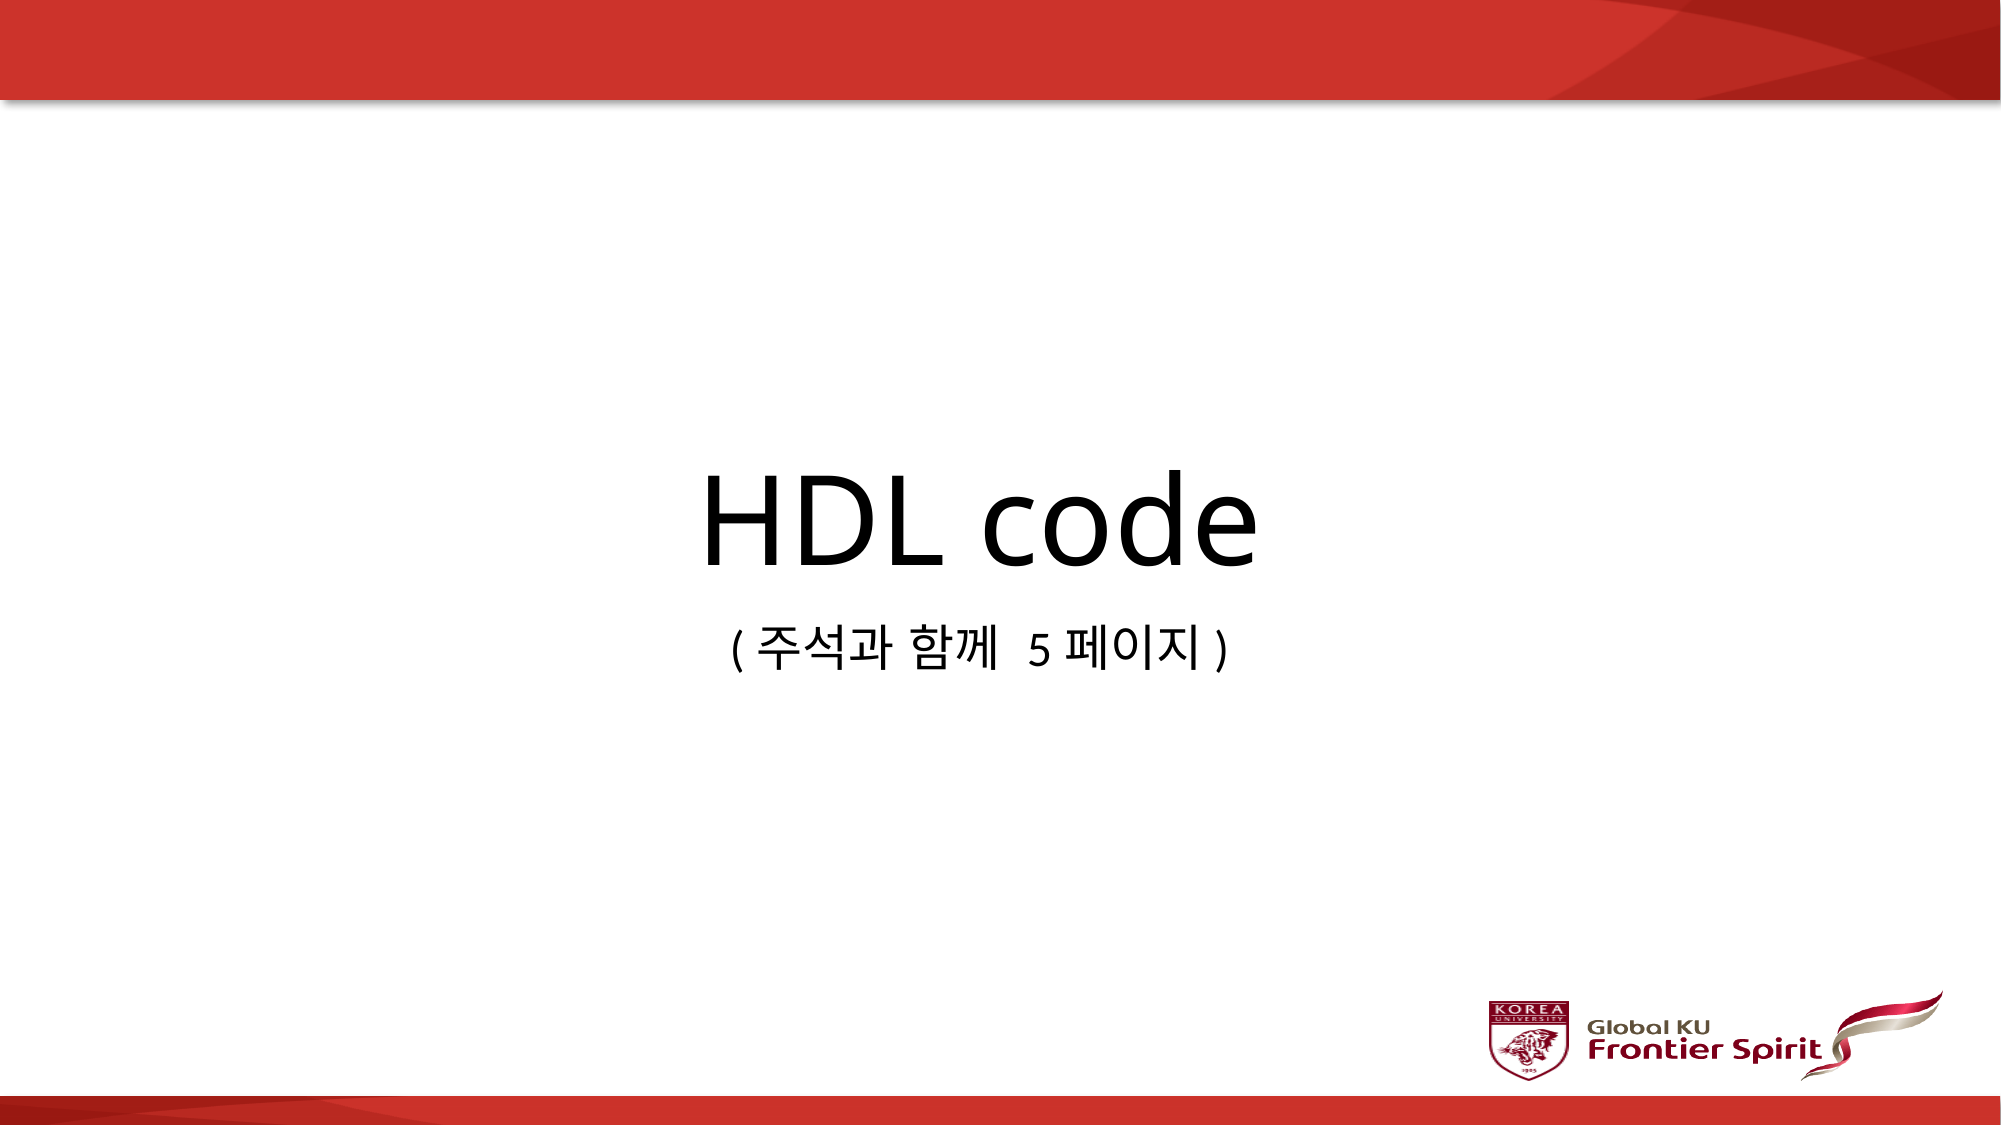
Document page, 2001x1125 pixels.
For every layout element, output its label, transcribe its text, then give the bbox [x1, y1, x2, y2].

picture [0, 1096, 2001, 1125]
picture [1587, 989, 1943, 1081]
picture [0, 0, 2000, 100]
title HDL code [129, 208, 1830, 601]
subtitle (주석과 함께 5페이지) [229, 615, 1730, 887]
picture [1489, 1001, 1569, 1081]
